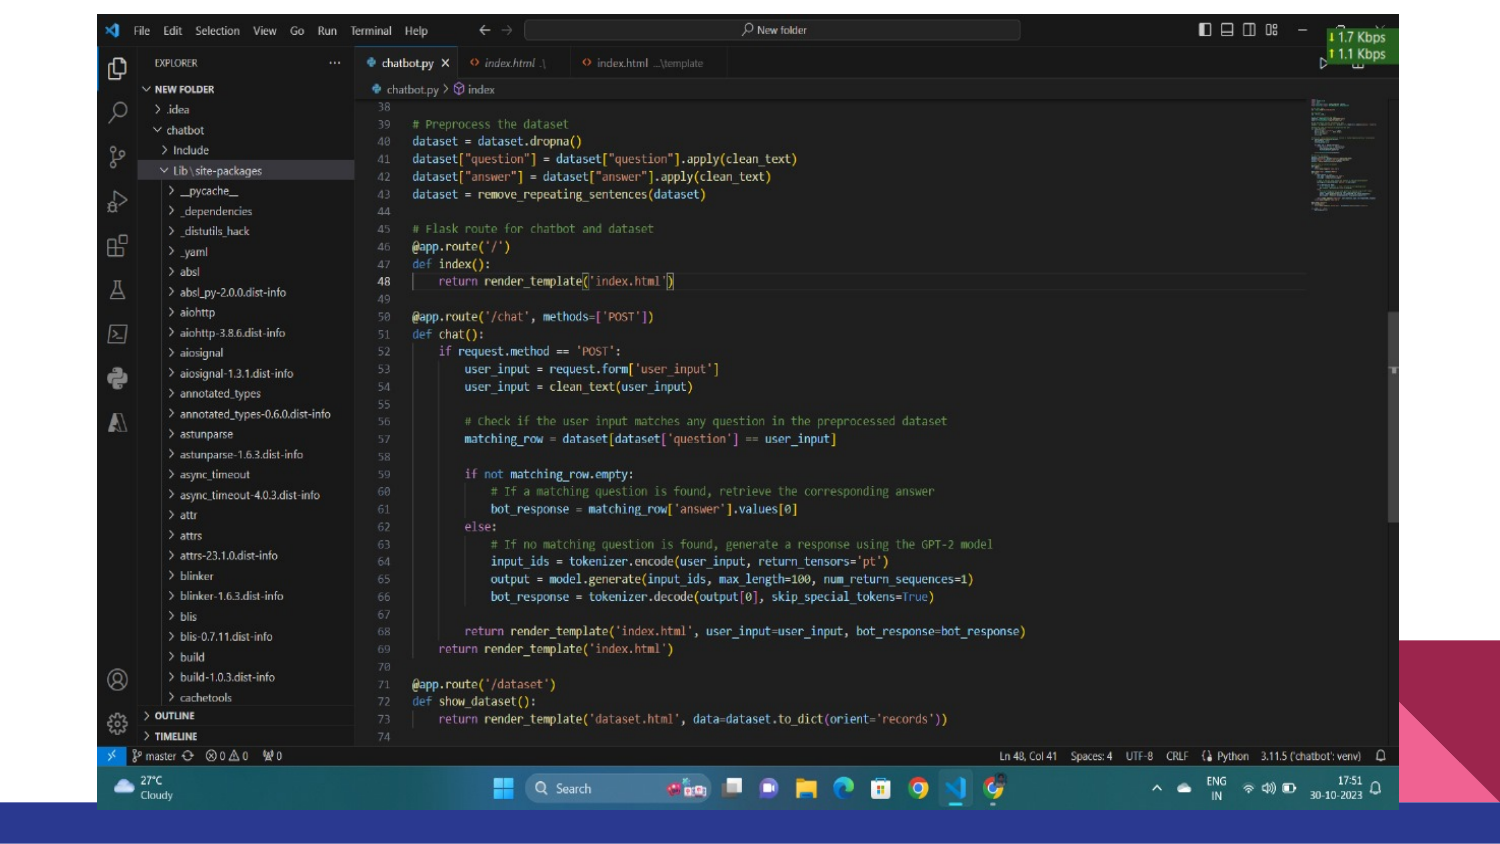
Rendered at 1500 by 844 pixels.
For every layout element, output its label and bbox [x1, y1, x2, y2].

picture [97, 14, 1399, 810]
